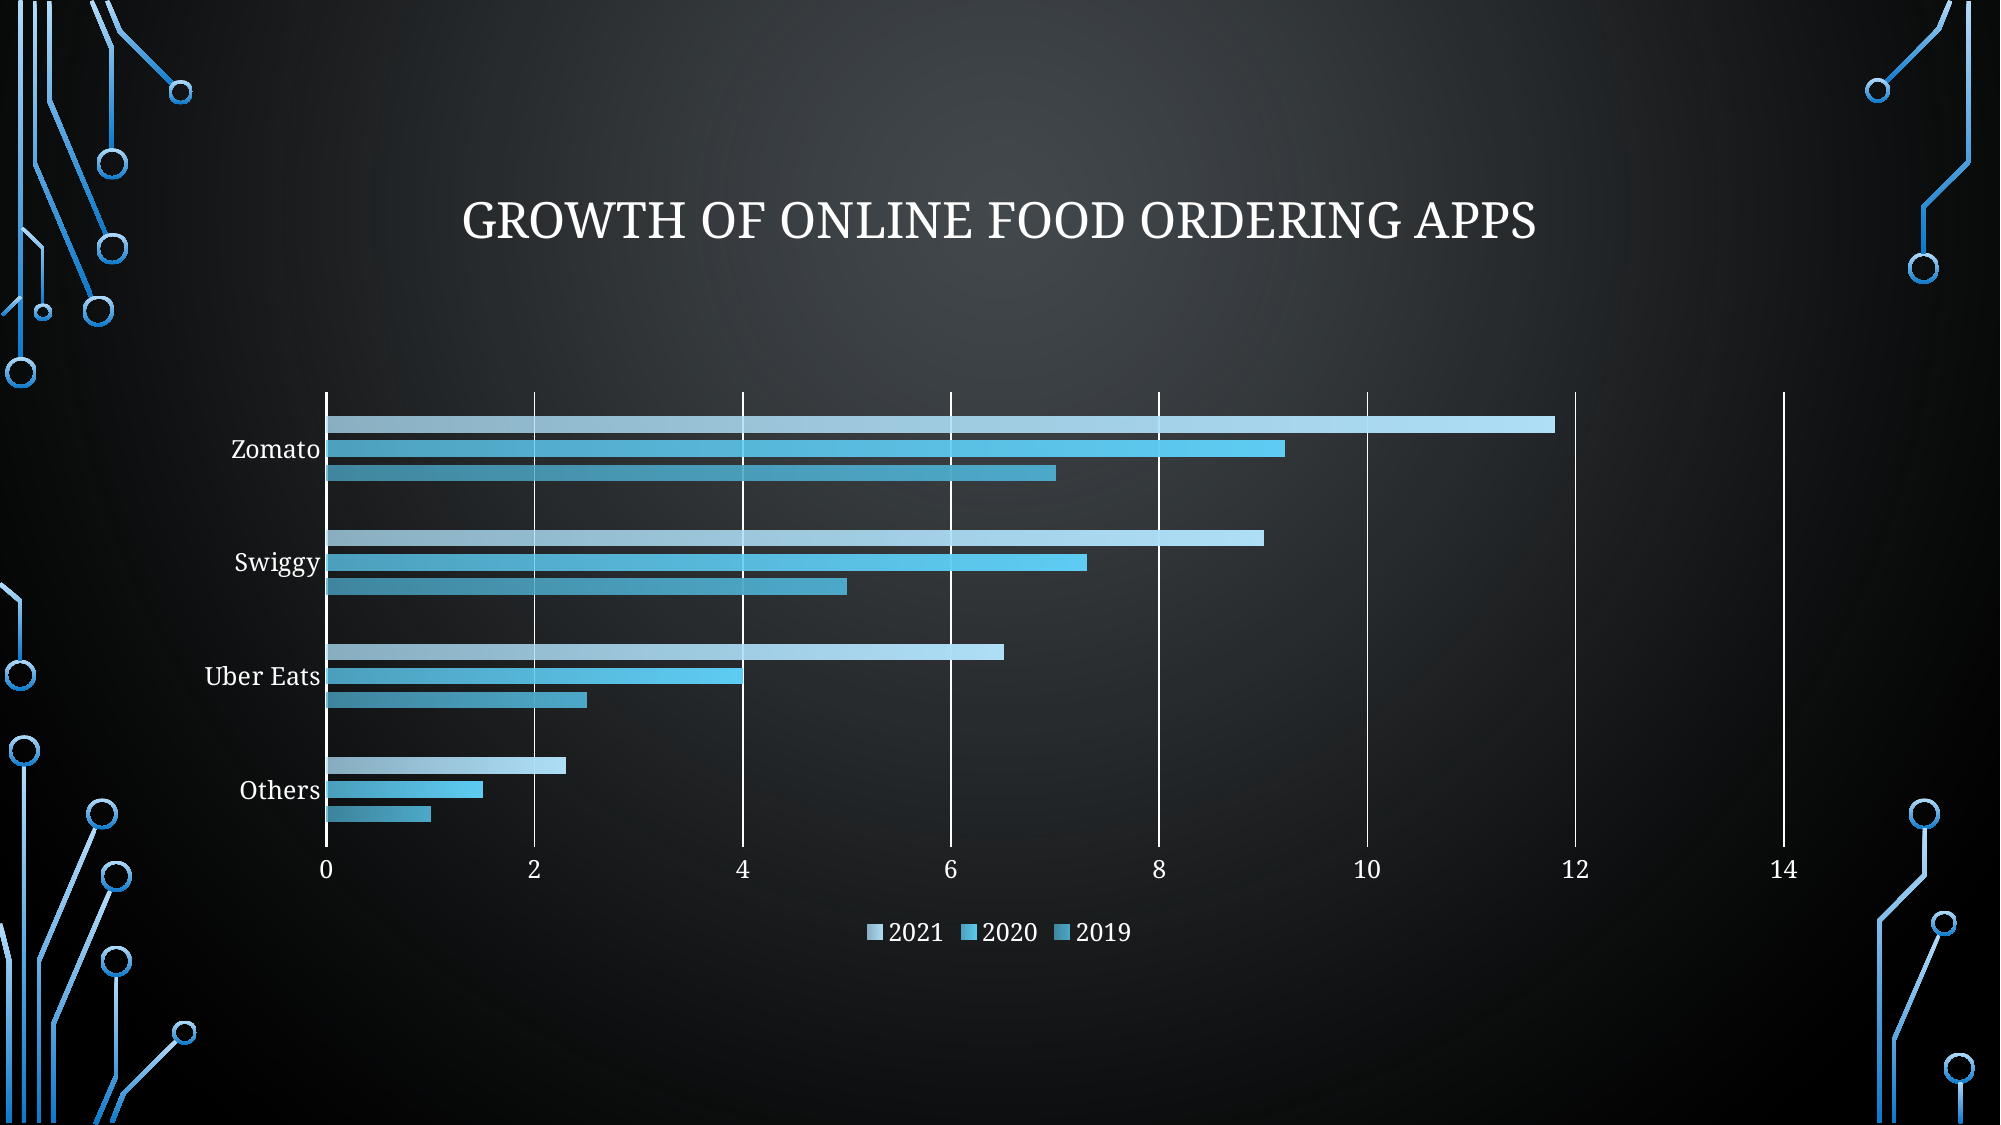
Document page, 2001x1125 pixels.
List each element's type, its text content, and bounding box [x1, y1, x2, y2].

chart [186, 368, 1813, 956]
title GROWTH of online food ordering apps [187, 101, 1813, 344]
